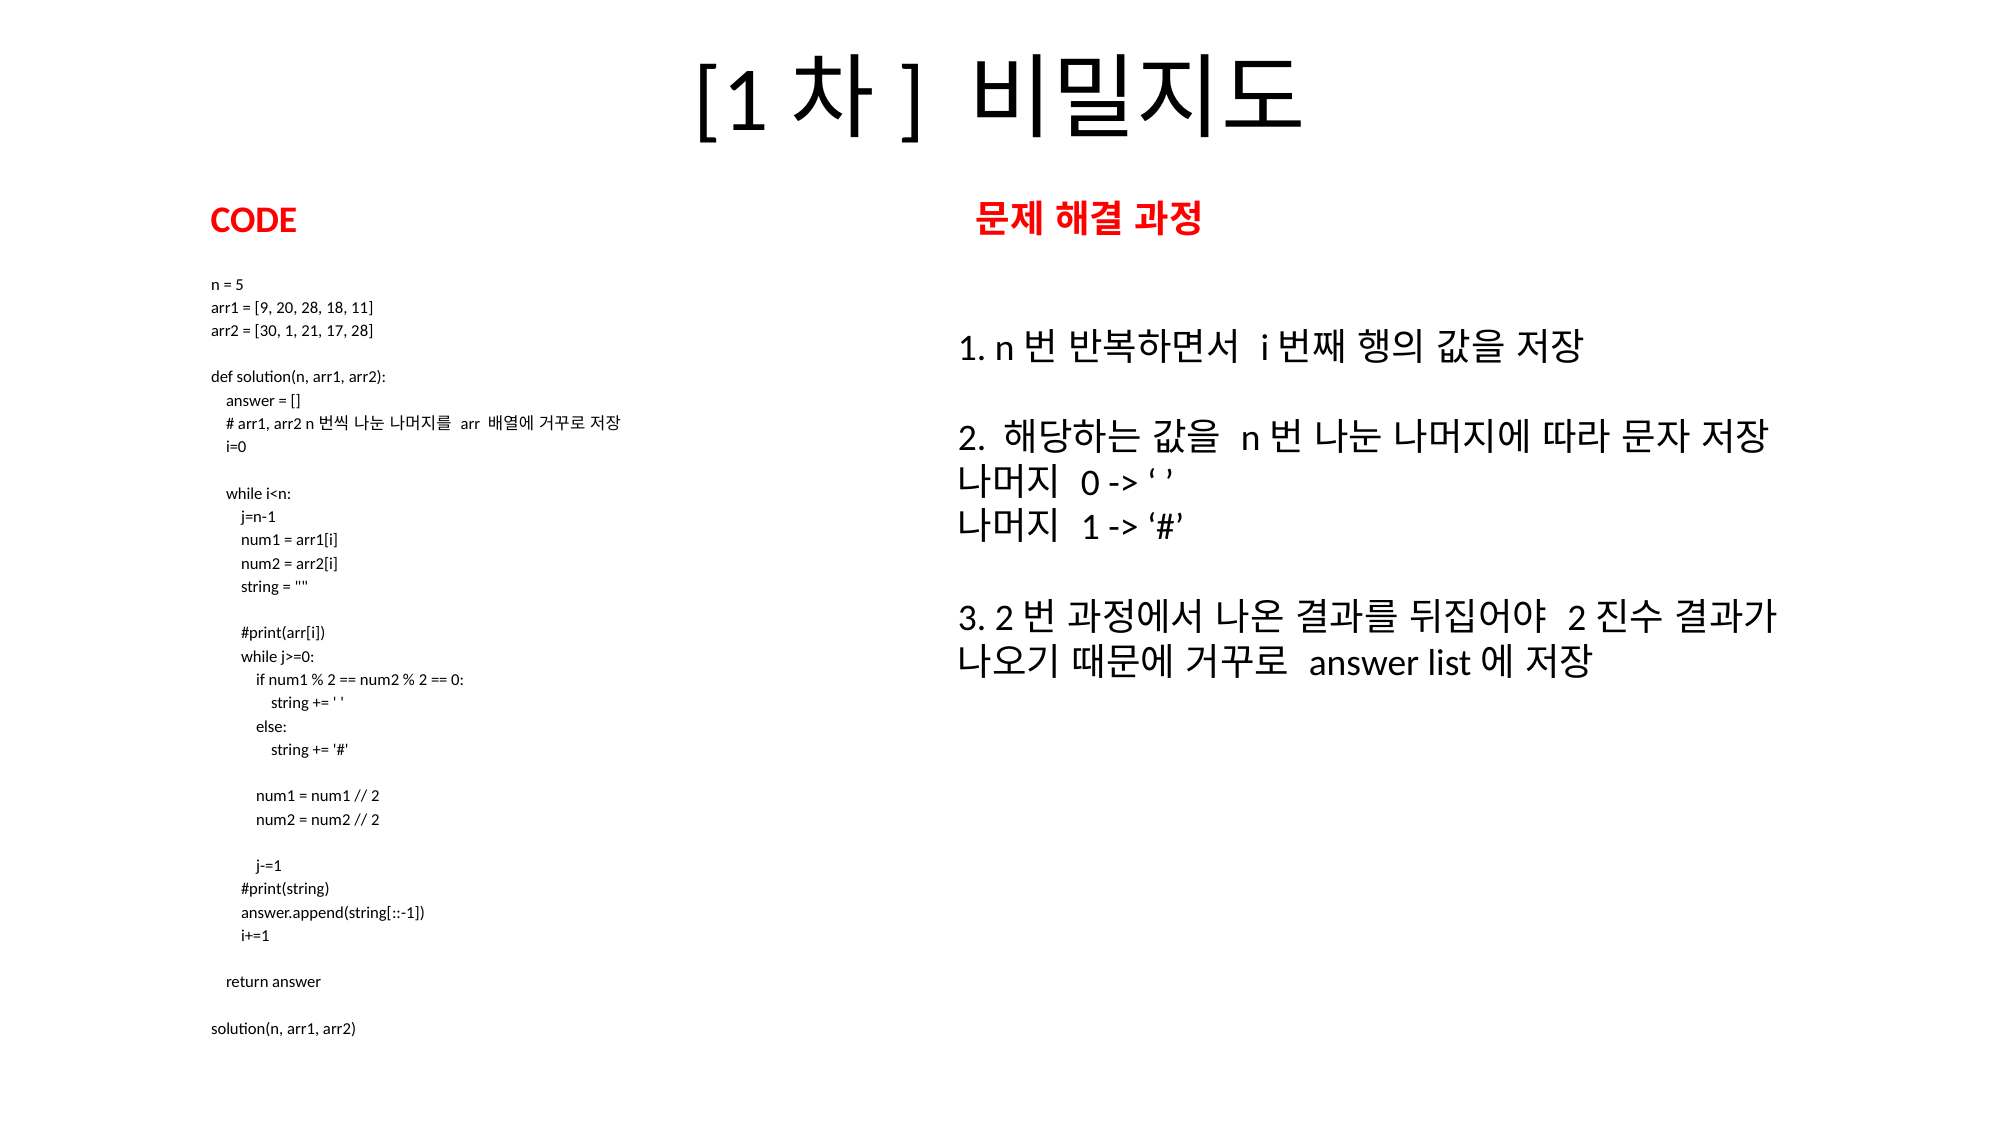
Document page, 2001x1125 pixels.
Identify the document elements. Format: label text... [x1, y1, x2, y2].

list n = 5 arr1 = [9, 20, 28, 18, 11] arr2 = [30, 1, 21, 17, 28] def solution(n, arr1, arr2): answer = [] # arr1, arr2 n번씩 나눈 나머지를 arr 배열에 거꾸로 저장 i=0 while i<n: j=n-1 num1 = arr1[i] num2 = arr2[i] string = "" #print(arr[i]) while j>=0: if num1 % 2 == num2 % 2 == 0: string += ' ' else: string += '#' num1 = num1 // 2 num2 = num2 // 2 j-=1 #print(string) answer.append(string[::-1]) i+=1 return answer solution(n, arr1, arr2) [196, 265, 646, 1082]
title [1차] 비밀지도 [99, 0, 1900, 188]
text_box CODE [195, 187, 343, 248]
text_box 1. n번 반복하면서 i번째 행의 값을 저장 2. 해당하는 값을 n번 나눈 나머지에 따라 문자 저장 나머지 0 -> ‘ ’ 나머지 1 -> ‘#’ 3. 2번 과정에서 나온 결과를 뒤집어야 2진수 결과가 나오기 때문에 거꾸로 answer list에 저장 [943, 315, 1881, 690]
text_box 문제 해결 과정 [961, 187, 1287, 248]
